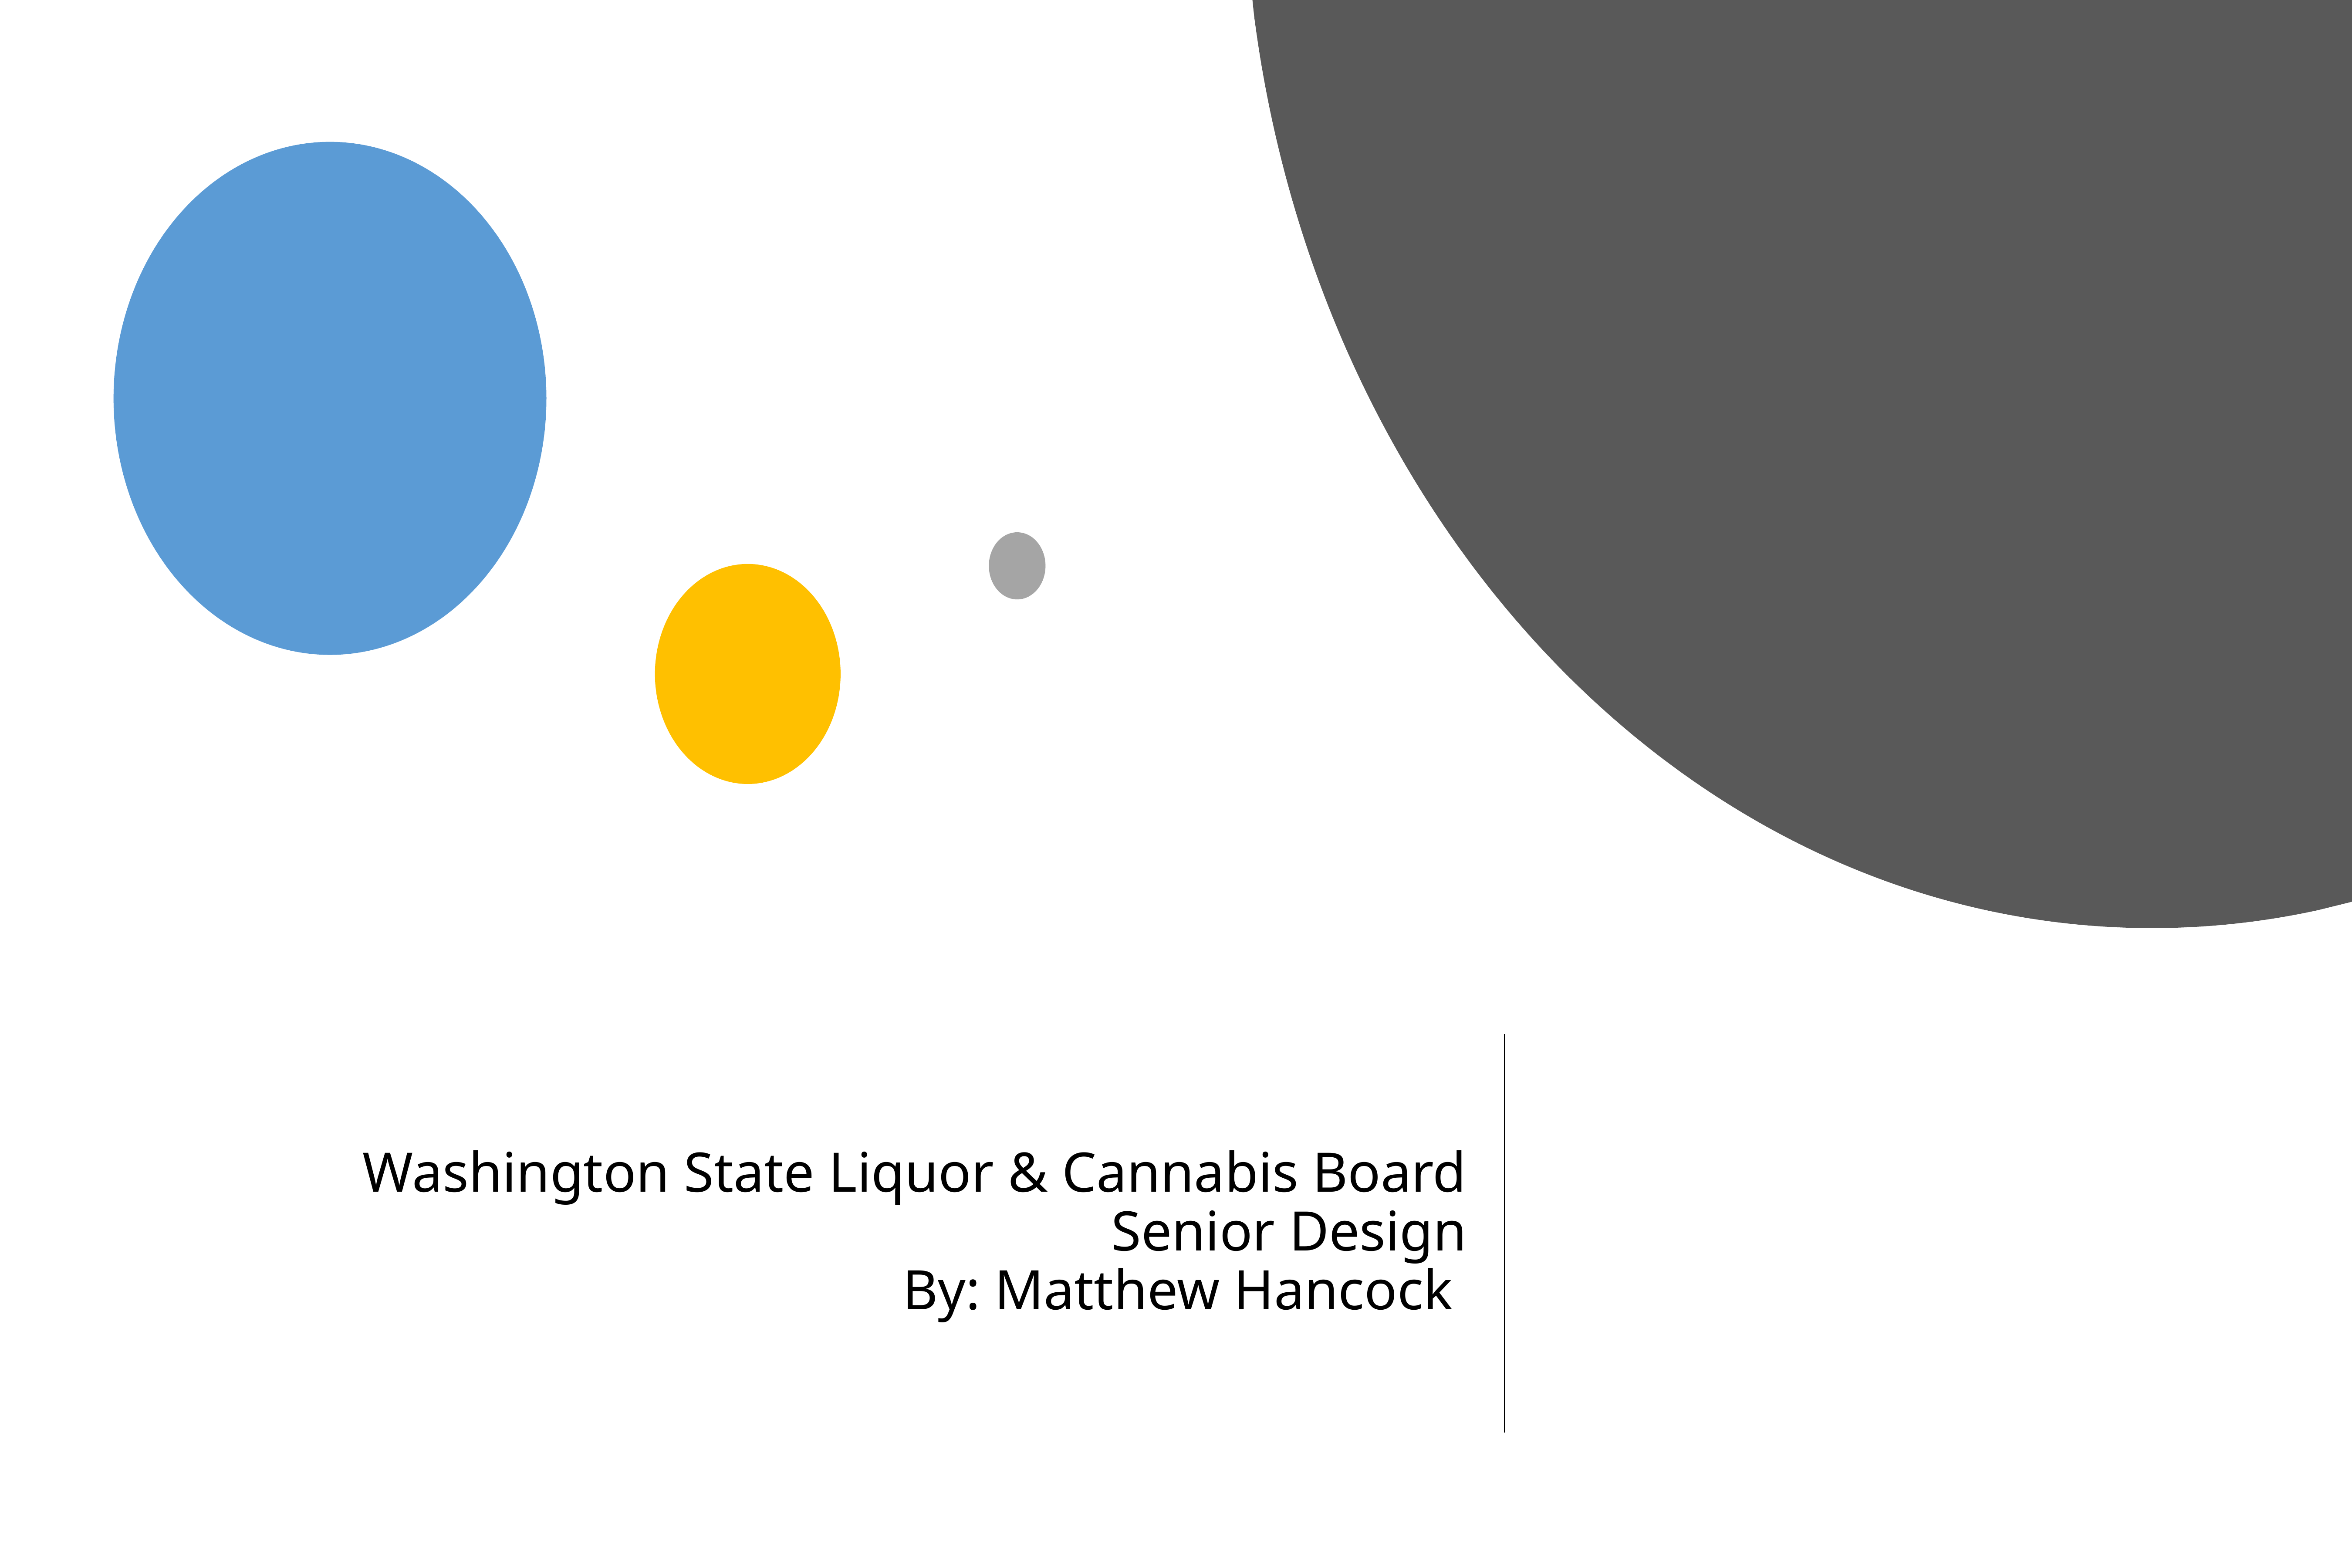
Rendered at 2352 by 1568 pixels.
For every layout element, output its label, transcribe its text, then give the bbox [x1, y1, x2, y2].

text_box [113, 141, 547, 656]
text_box [1252, 0, 2352, 929]
text_box [988, 531, 1046, 600]
title Washington State Liquor & Cannabis Board Senior Design By: Matthew Hancock [57, 1034, 1474, 1432]
text_box [654, 563, 841, 785]
text_box [0, 0, 2352, 1568]
